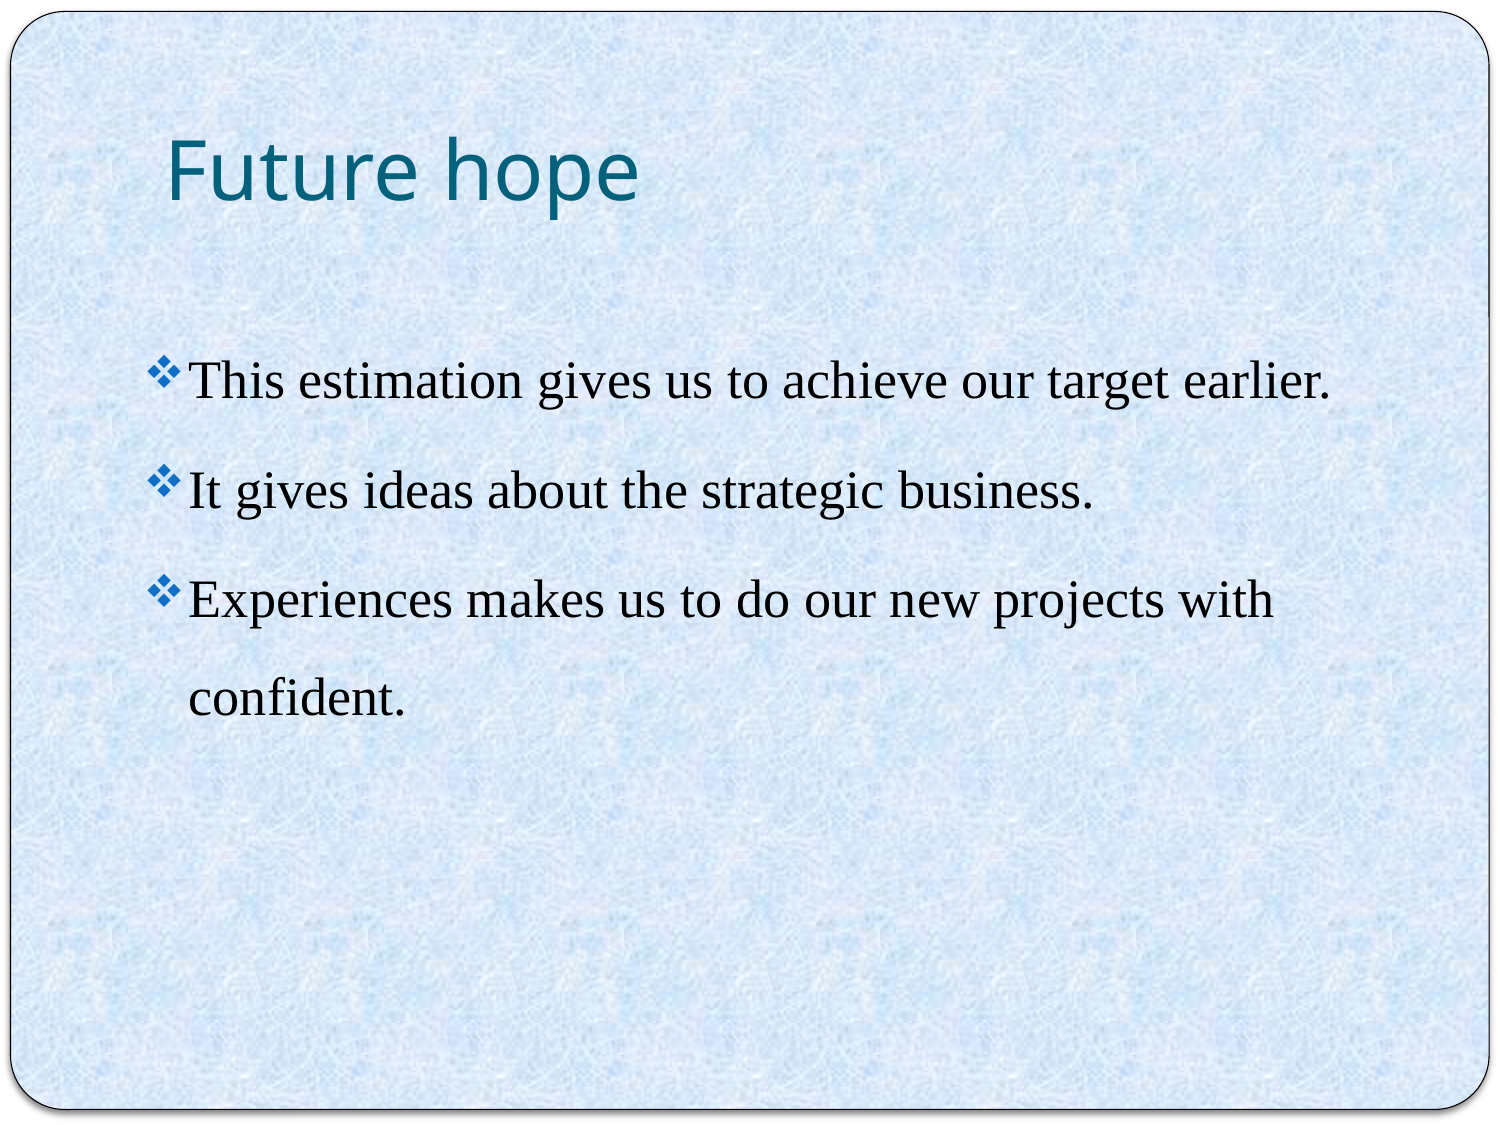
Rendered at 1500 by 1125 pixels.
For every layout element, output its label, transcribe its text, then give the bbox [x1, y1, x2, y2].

list This estimation gives us to achieve our target earlier. It gives ideas about the strategic business. Experiences makes us to do our new projects with confident. [128, 304, 1404, 618]
picture [12, 12, 1488, 1108]
title Future hope [150, 45, 1425, 233]
